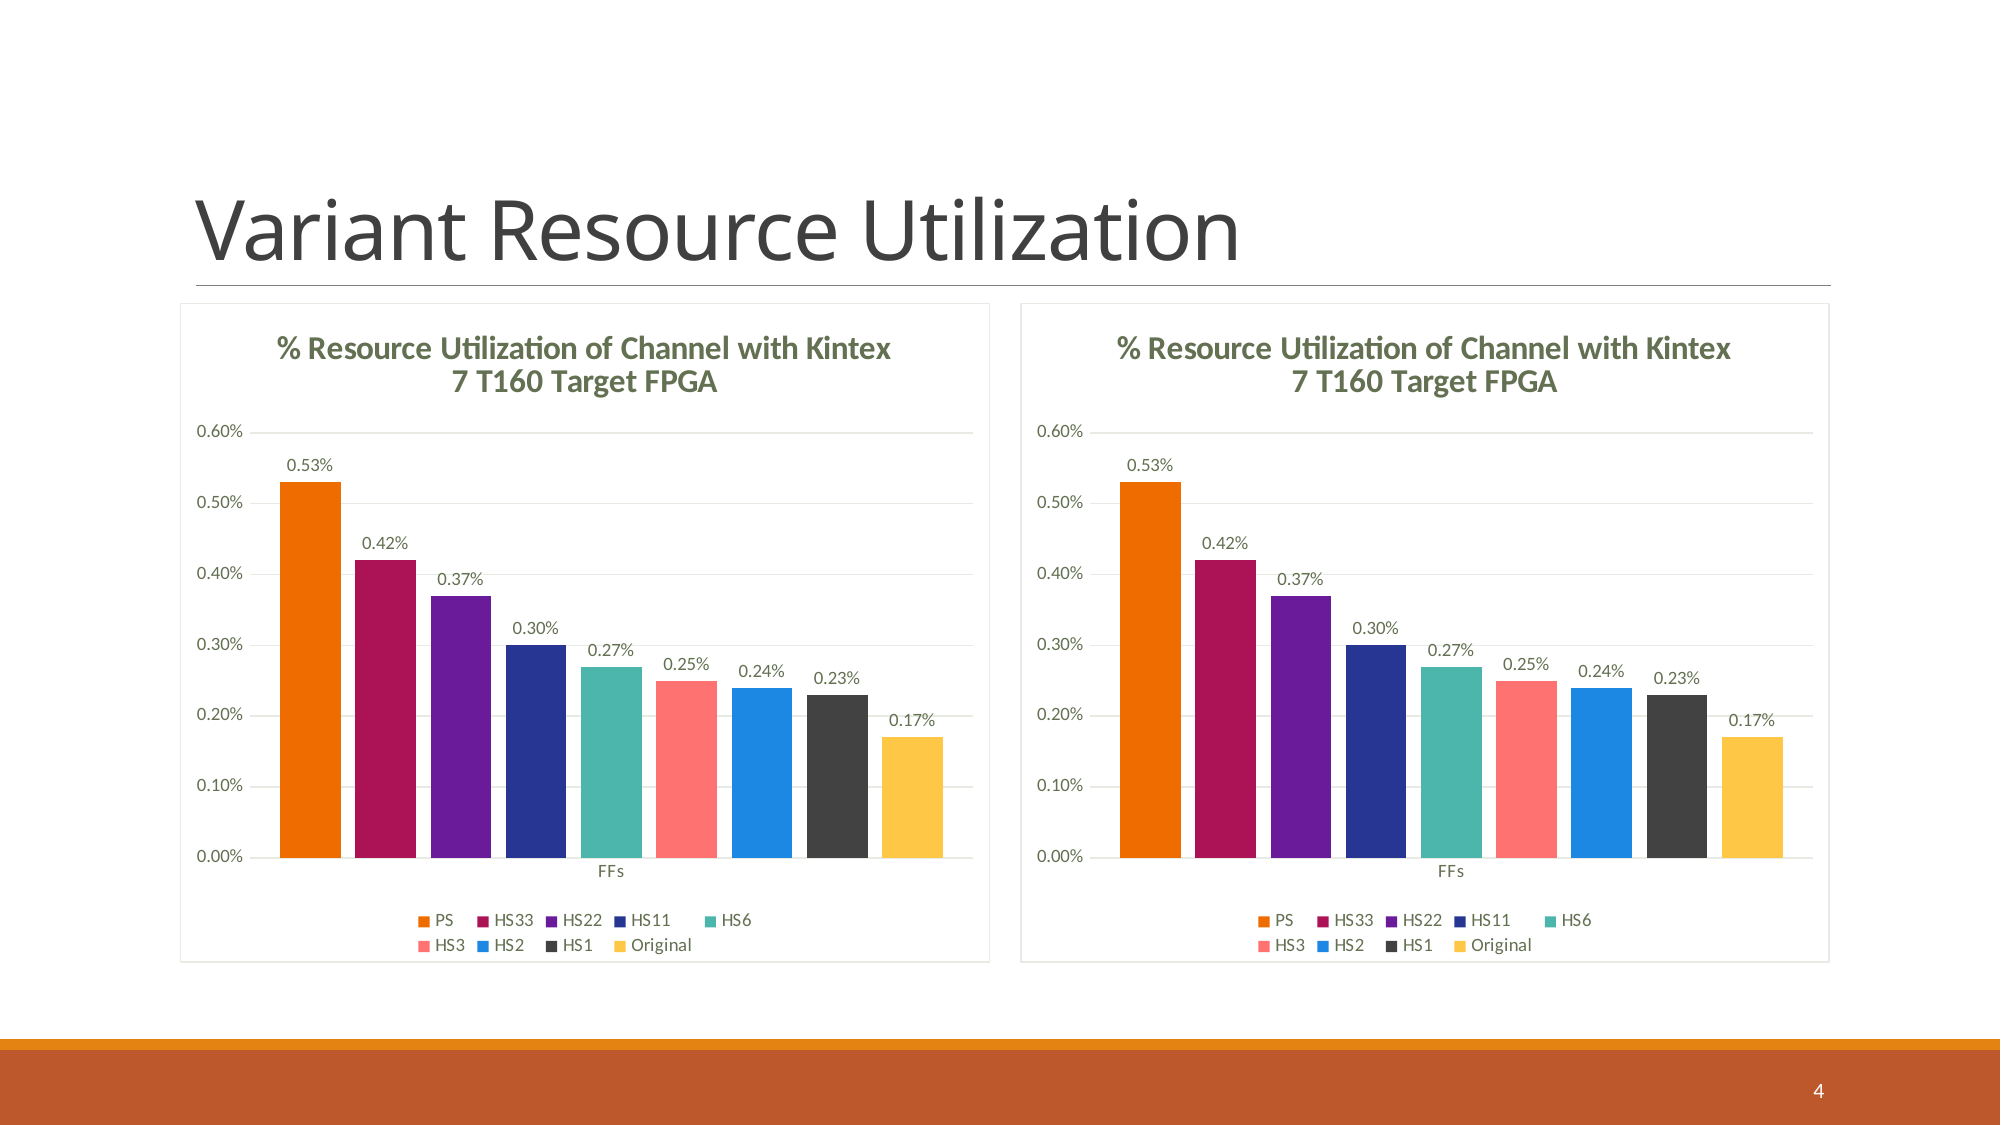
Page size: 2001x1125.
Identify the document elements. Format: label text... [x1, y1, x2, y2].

title Variant Resource Utilization [180, 47, 1830, 285]
slide_number 4 [1624, 1059, 1840, 1120]
chart [1019, 302, 1831, 964]
chart [179, 302, 991, 964]
